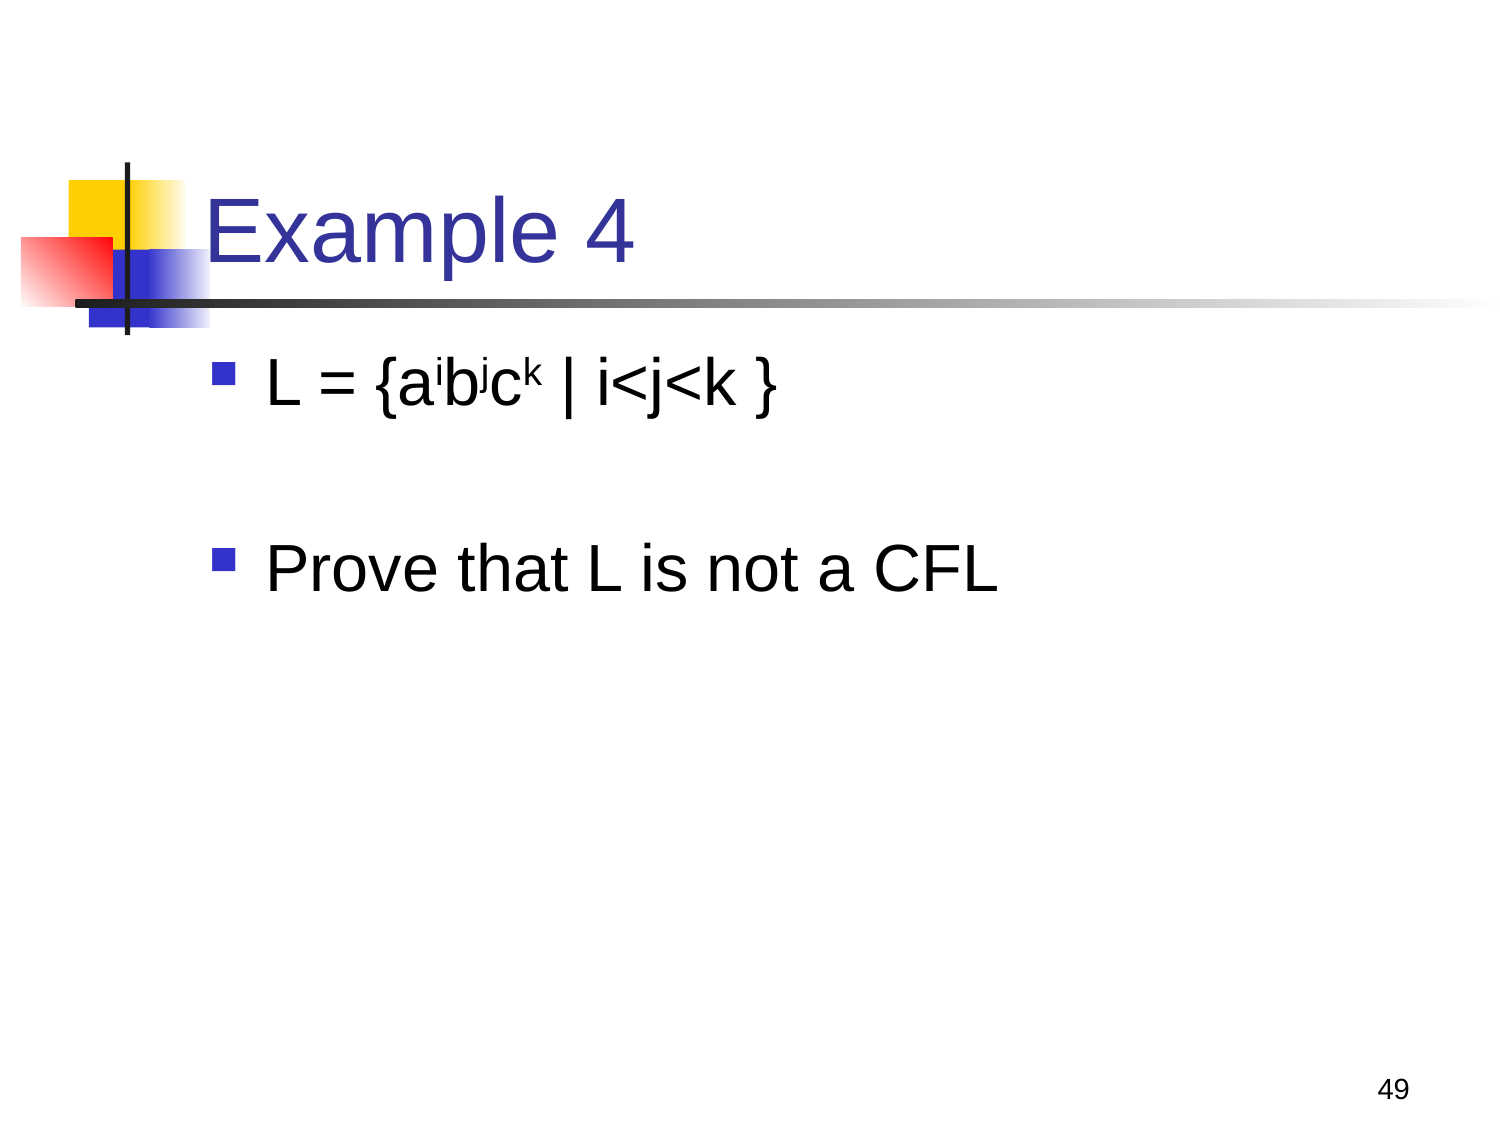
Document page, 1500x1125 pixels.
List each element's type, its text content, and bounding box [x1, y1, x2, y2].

list L = {aibjck | i<j<k } Prove that L is not a CFL [193, 330, 1470, 1007]
title Example 4 [188, 101, 1468, 289]
slide_number 49 [1112, 1037, 1426, 1113]
